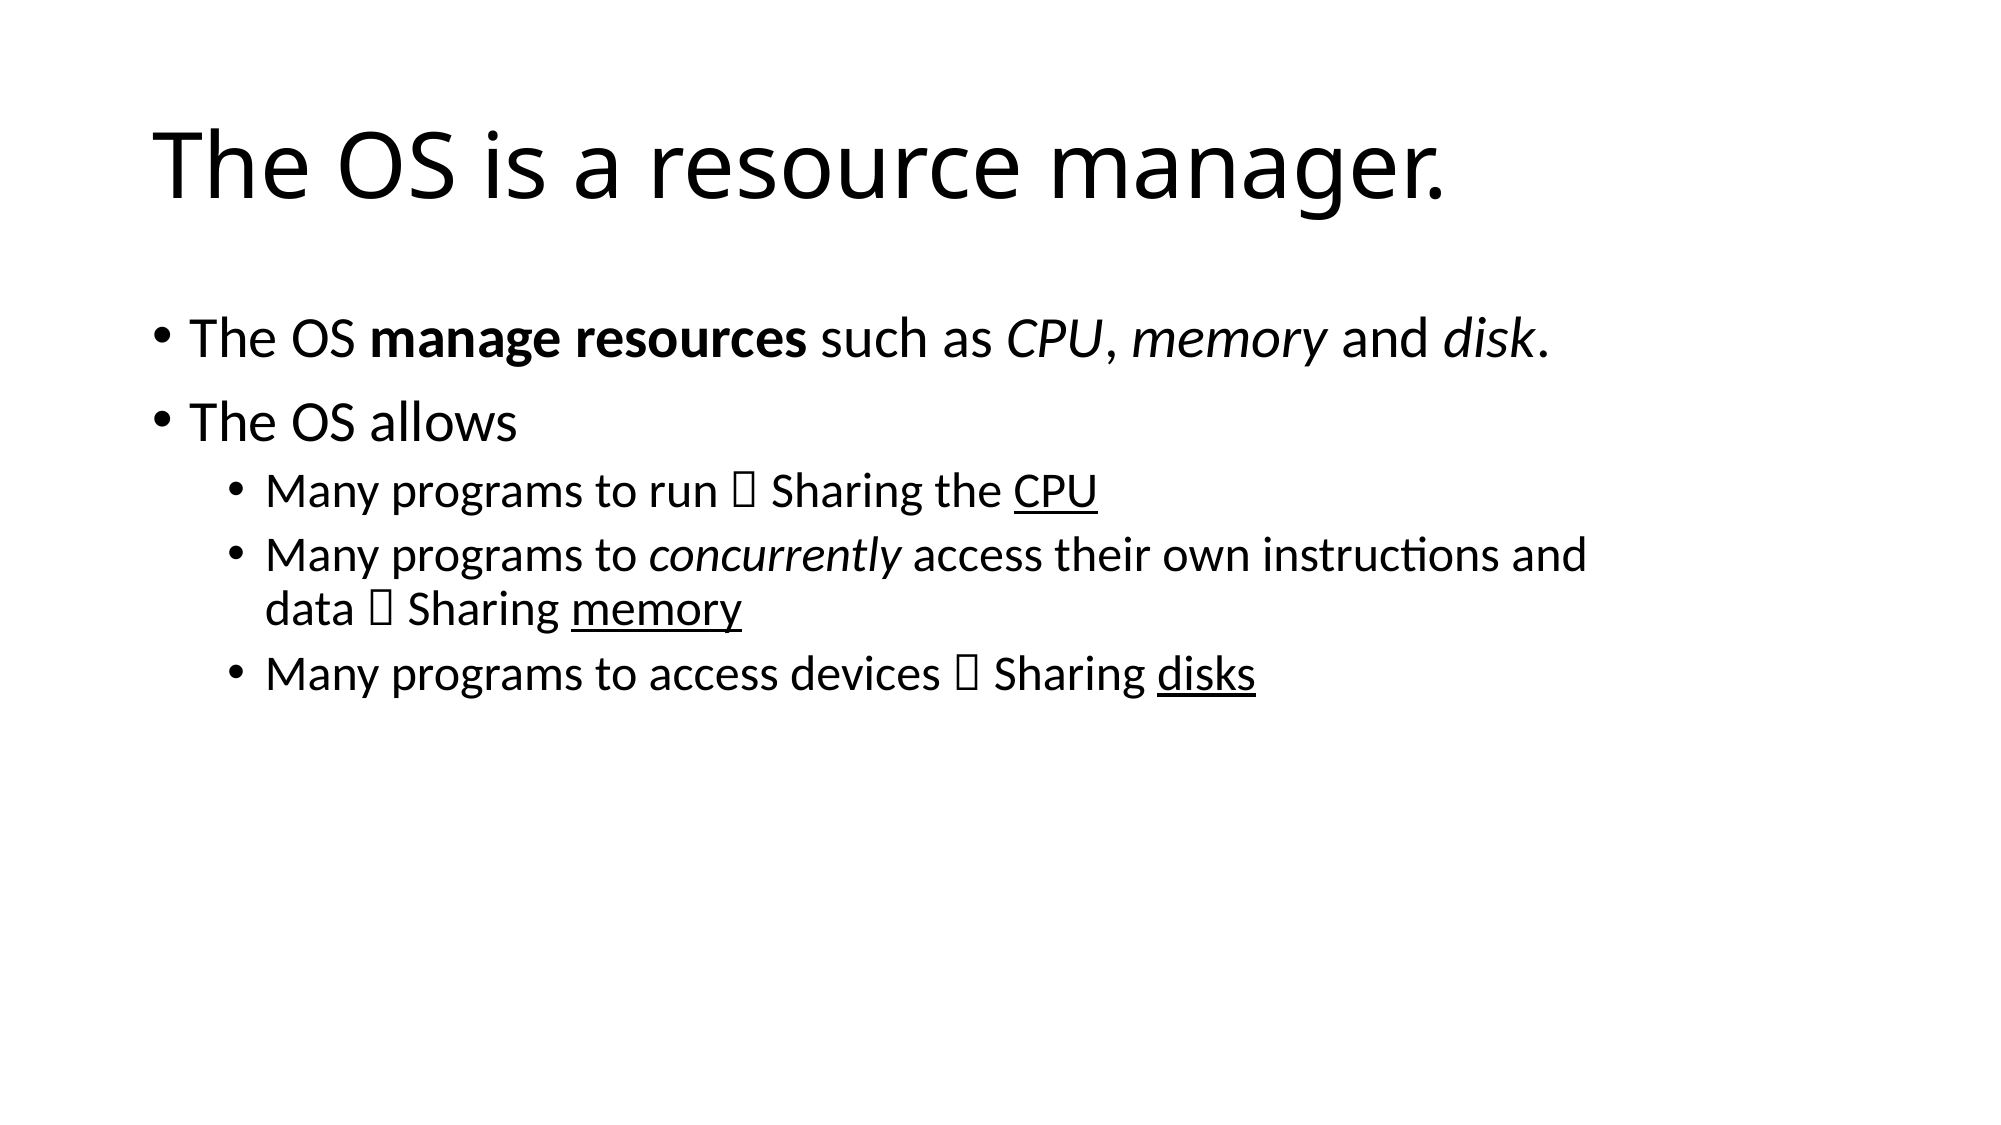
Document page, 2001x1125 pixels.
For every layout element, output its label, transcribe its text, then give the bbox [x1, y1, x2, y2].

list The OS manage resources such as CPU, memory and disk. The OS allows Many programs to run  Sharing the CPU Many programs to concurrently access their own instructions and data  Sharing memory Many programs to access devices  Sharing disks [137, 299, 1661, 1014]
title The OS is a resource manager. [137, 59, 1863, 278]
